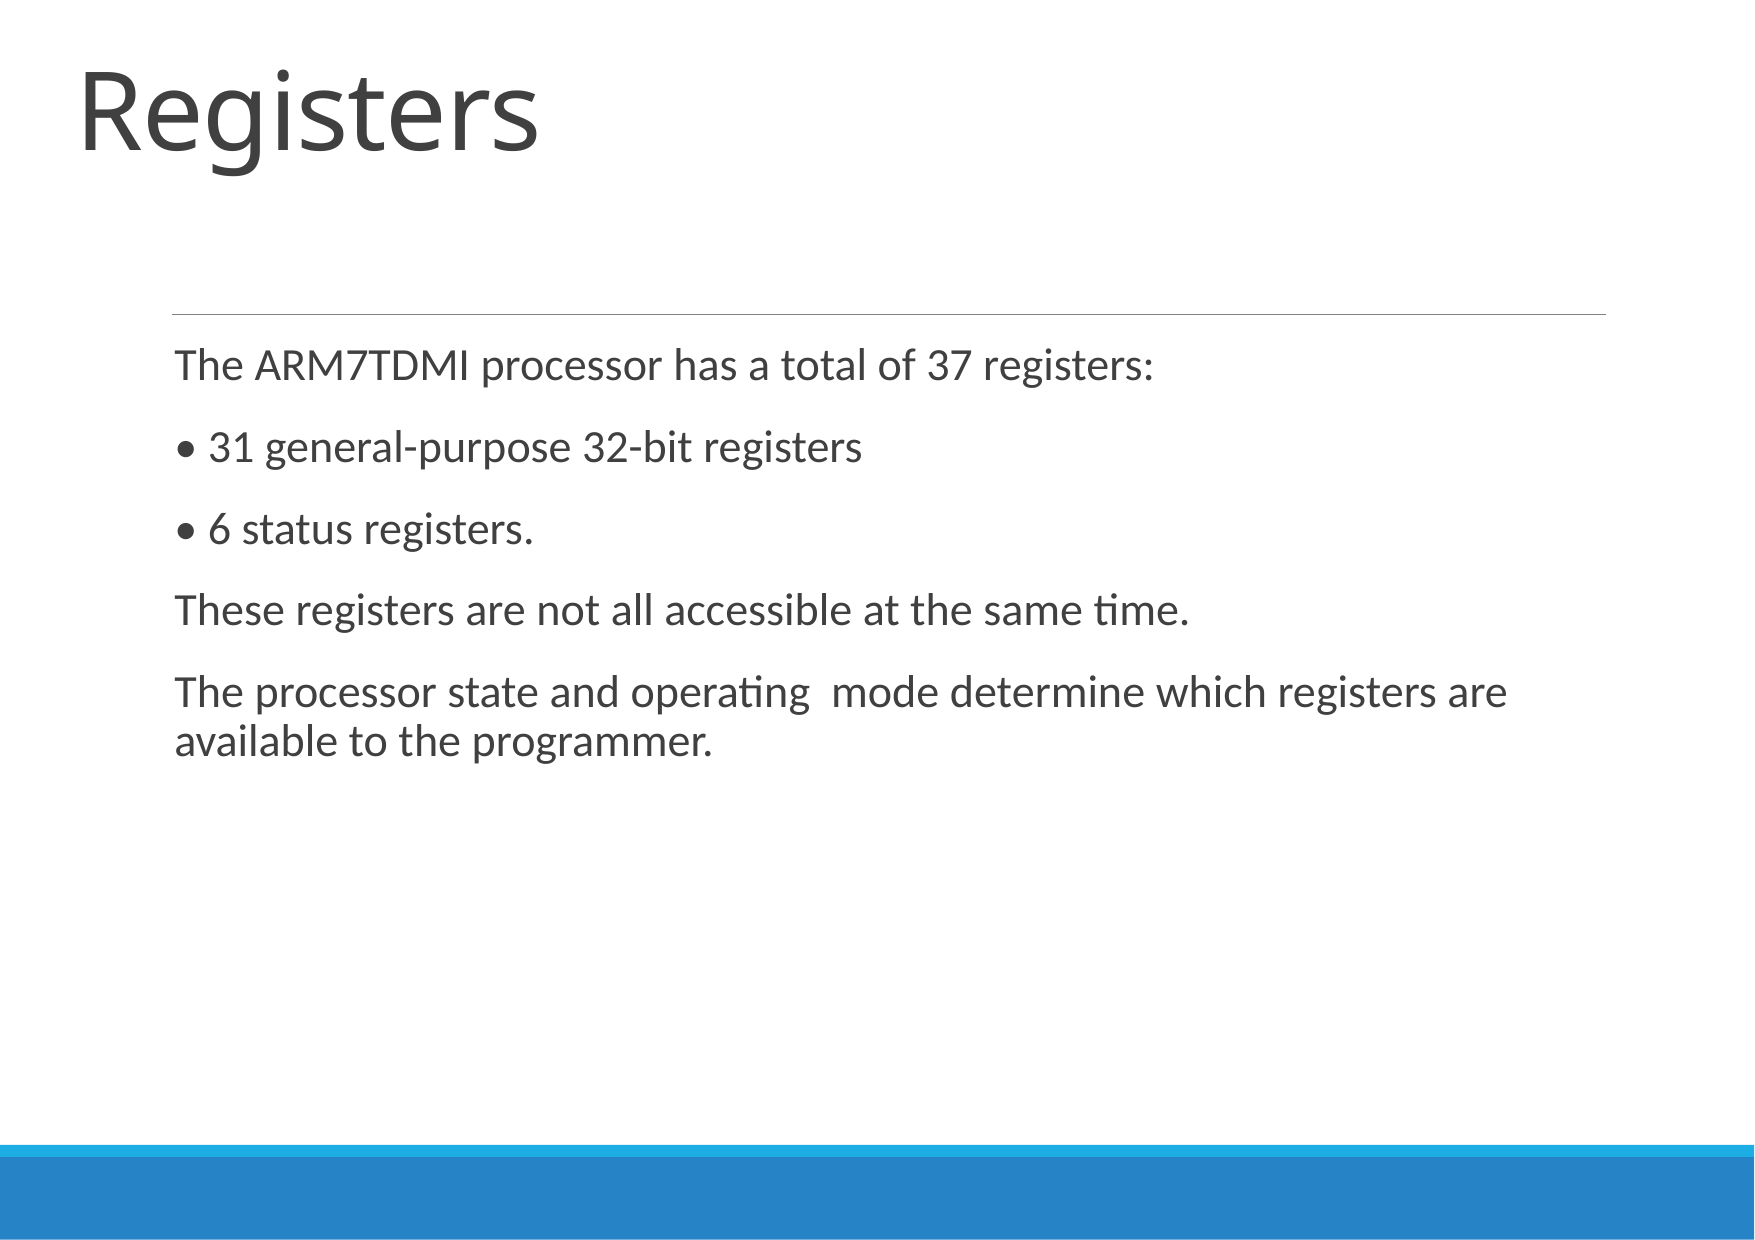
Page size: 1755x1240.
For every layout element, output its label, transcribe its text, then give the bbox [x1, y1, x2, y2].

title Registers [60, 52, 1703, 181]
list The ARM7TDMI processor has a total of 37 registers: • 31 general-purpose 32-bit registers • 6 status registers. These registers are not all accessible at the same time. The processor state and operating mode determine which registers are available to the programmer. [157, 333, 1606, 1061]
